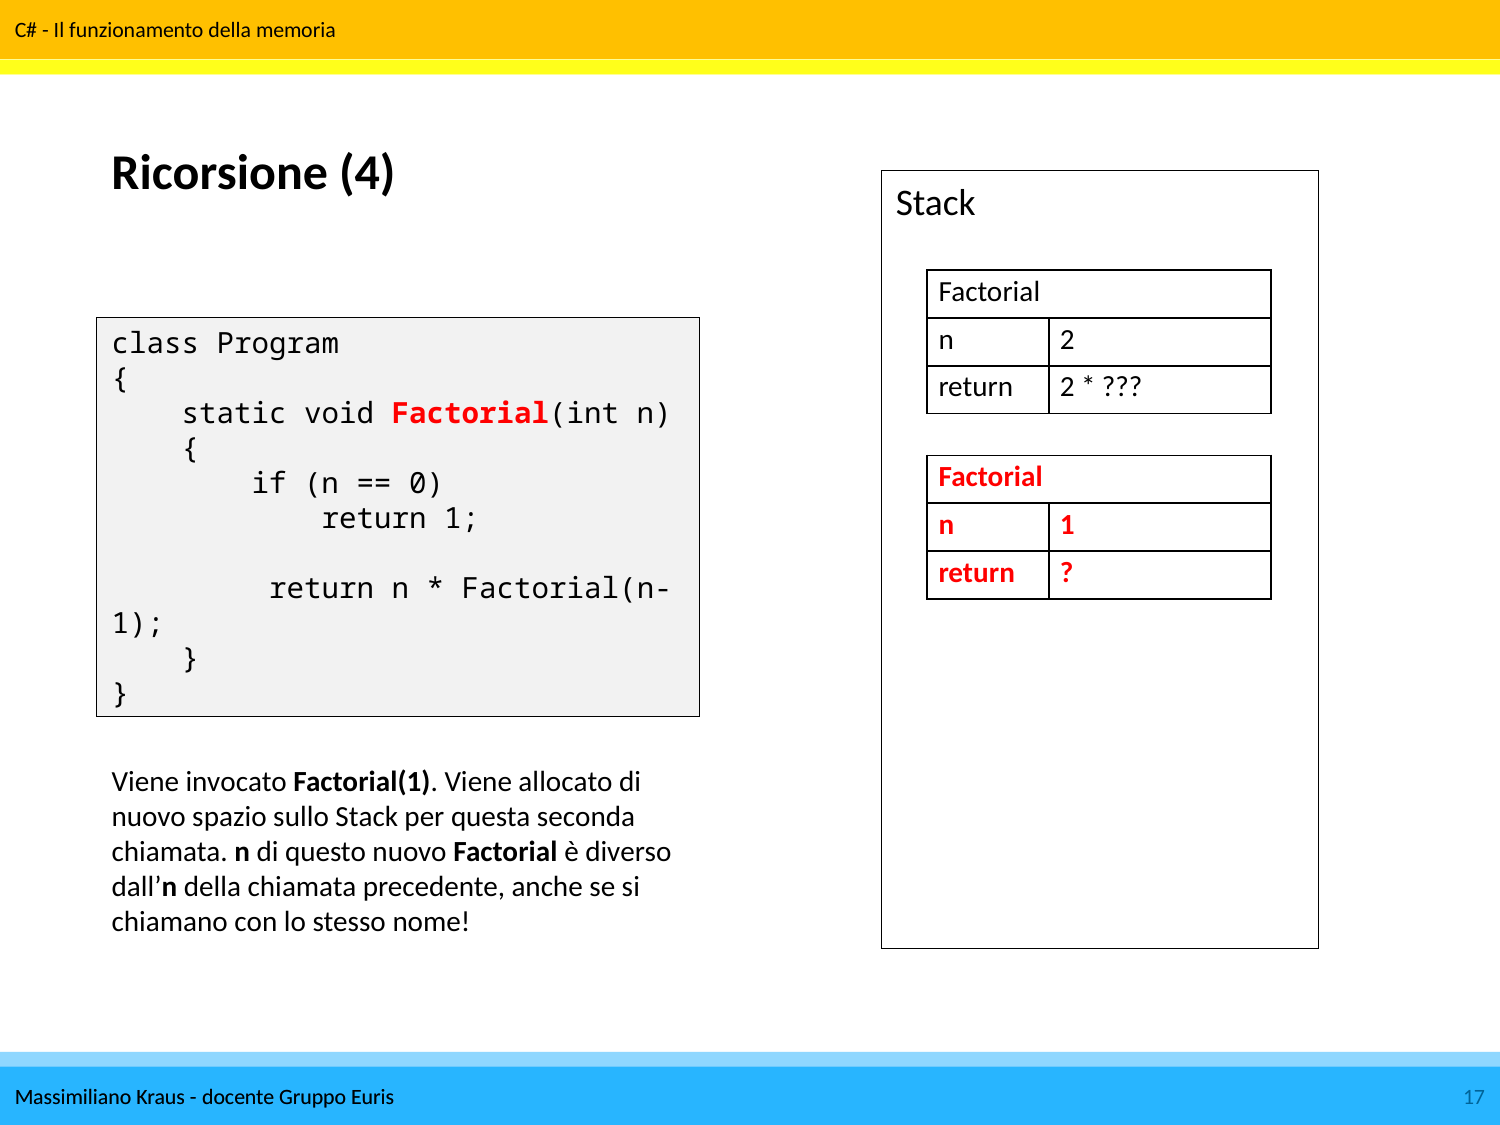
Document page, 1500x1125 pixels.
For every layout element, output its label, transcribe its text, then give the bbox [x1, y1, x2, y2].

text_box class Program { static void Factorial(int n) { if (n == 0) return 1; return n * Factorial(n-1); } } [96, 317, 700, 717]
text_box Ricorsione (4) [96, 132, 756, 208]
text_box Stack [881, 170, 1319, 949]
text_box Viene invocato Factorial(1). Viene allocato di nuovo spazio sullo Stack per questa seconda chiamata. n di questo nuovo Factorial è diverso dall’n della chiamata precedente, anche se si chiamano con lo stesso nome! [96, 754, 700, 945]
